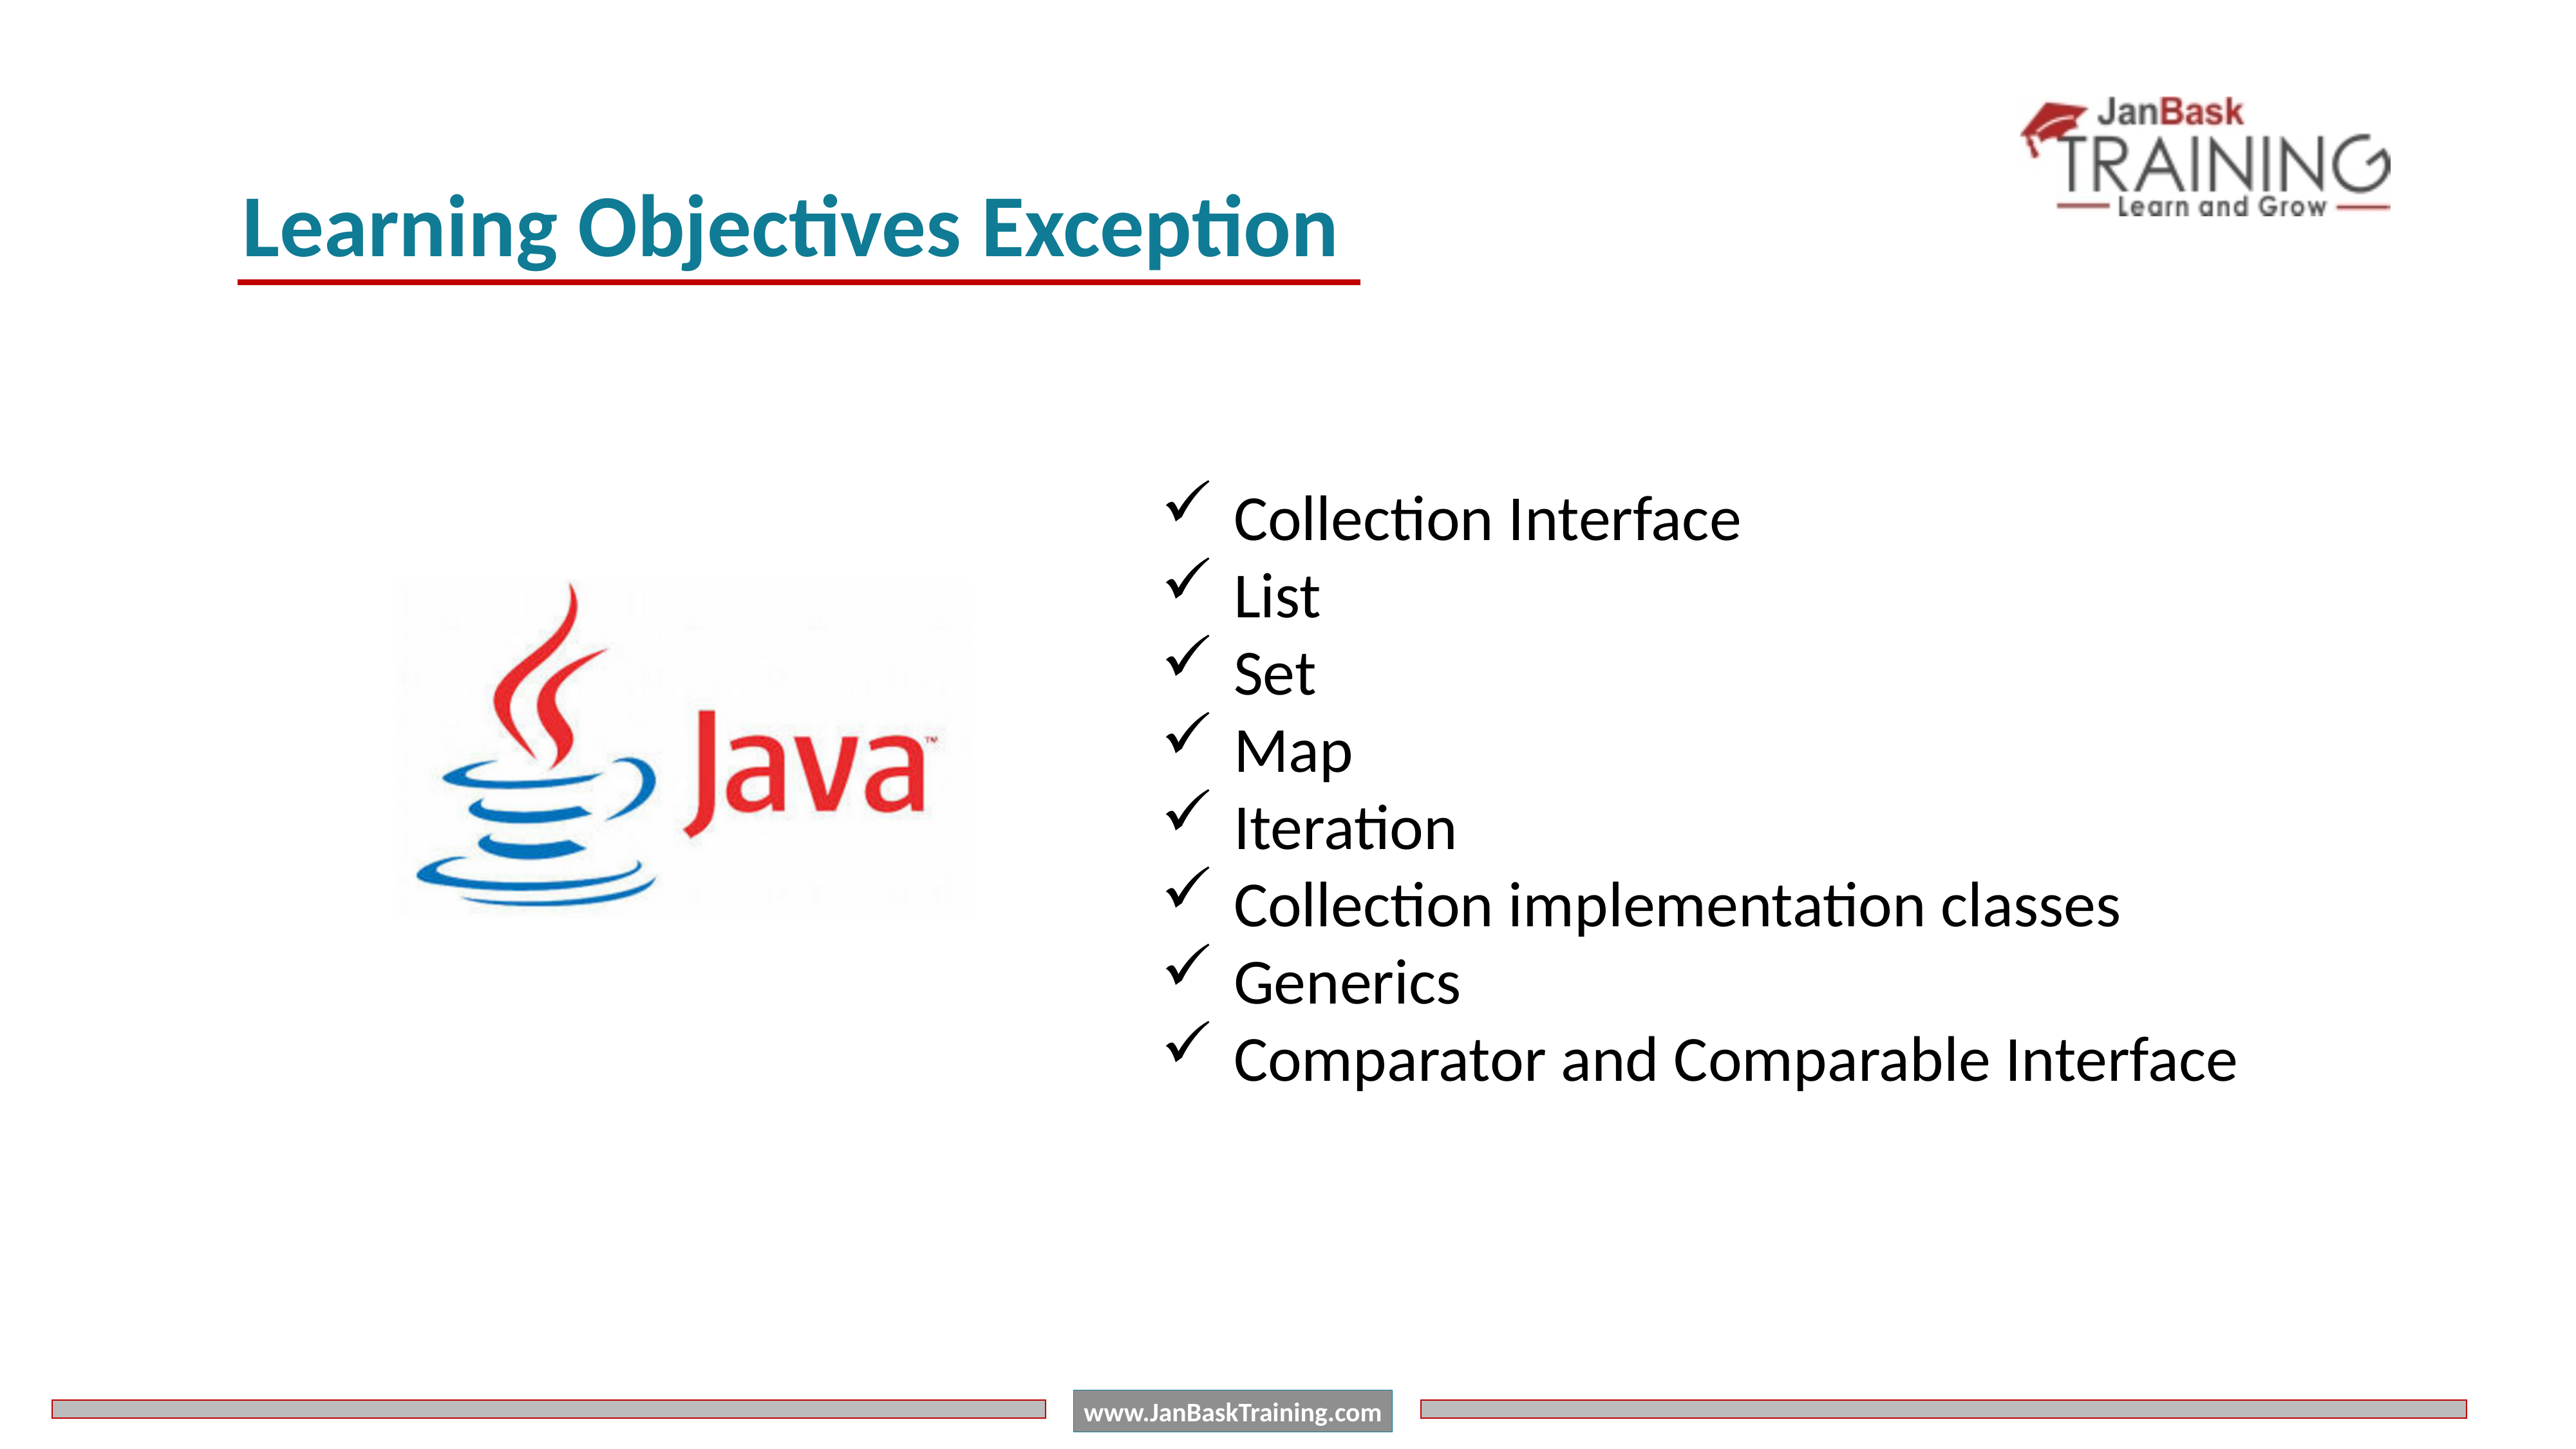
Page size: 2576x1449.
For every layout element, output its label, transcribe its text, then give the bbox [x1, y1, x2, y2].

text_box Learning Objectives Exception [232, 163, 2039, 354]
picture [2020, 97, 2391, 216]
text_box Collection Interface List Set Map Iteration Collection implementation classes Generics Comparator and Comparable Interface [1135, 386, 2318, 1172]
picture [394, 579, 971, 919]
